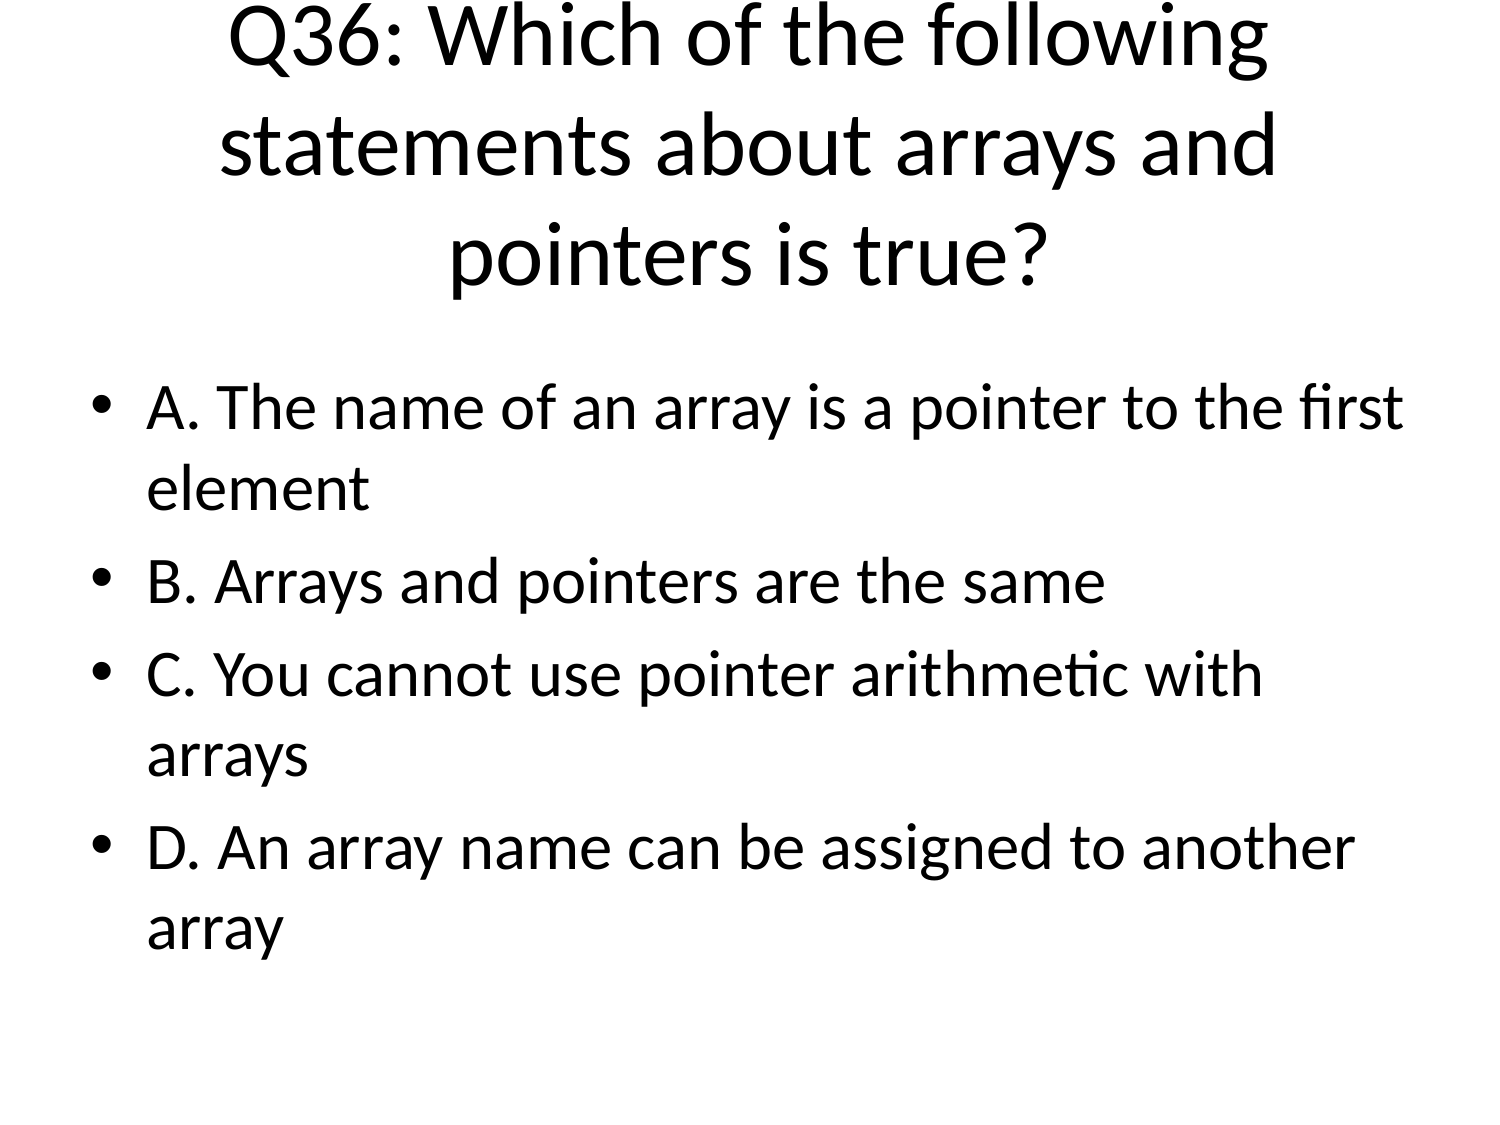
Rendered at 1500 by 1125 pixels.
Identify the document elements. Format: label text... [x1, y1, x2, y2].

list A. The name of an array is a pointer to the first element B. Arrays and pointers are the same C. You cannot use pointer arithmetic with arrays D. An array name can be assigned to another array [75, 262, 1425, 1005]
title Q36: Which of the following statements about arrays and pointers is true? [75, 45, 1425, 233]
